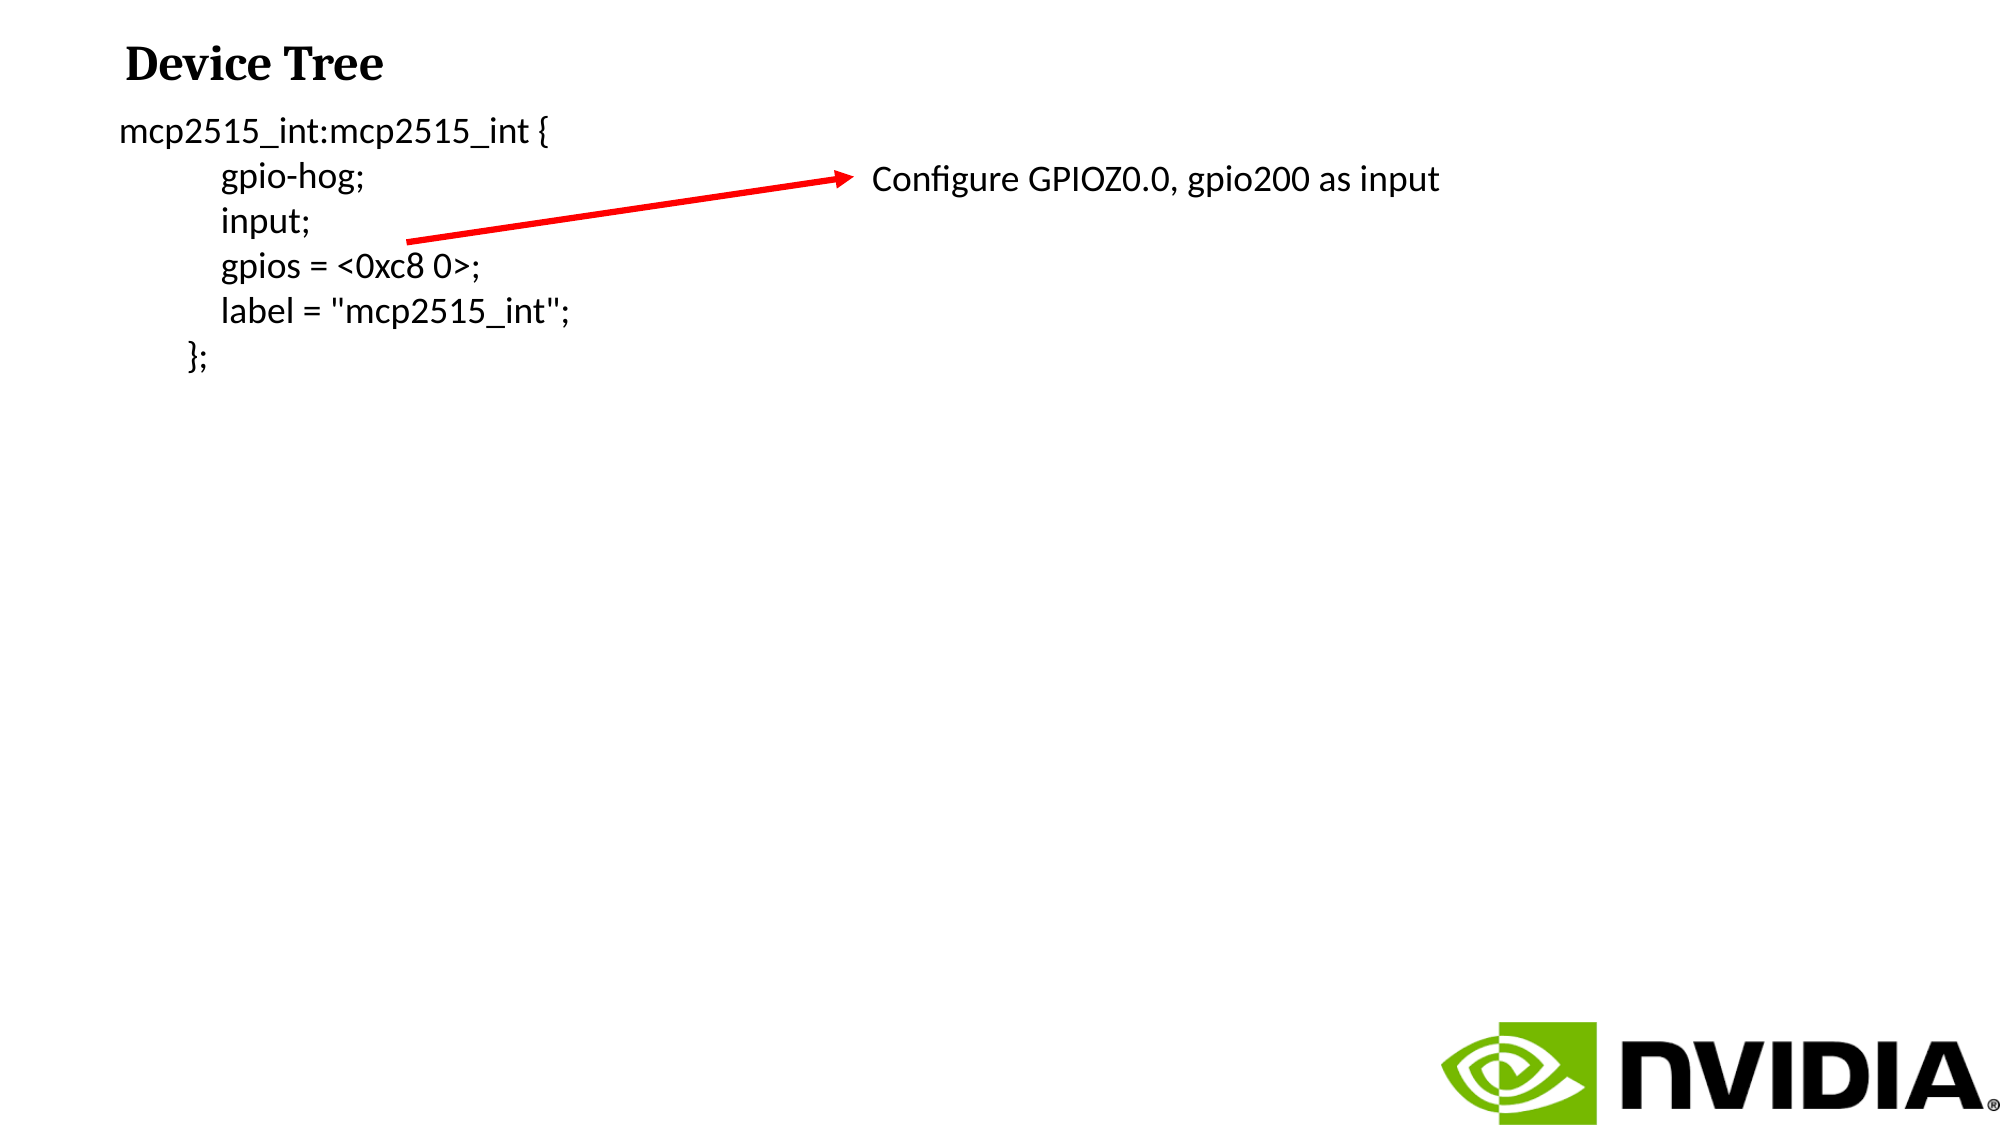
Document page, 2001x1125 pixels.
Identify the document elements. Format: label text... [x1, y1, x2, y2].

text_box mcp2515_int:mcp2515_int { gpio-hog; input; gpios = <0xc8 0>; label = "mcp2515_int"; }; [103, 98, 1500, 384]
picture [1441, 1022, 2000, 1125]
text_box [406, 176, 854, 243]
text_box Configure GPIOZ0.0, gpio200 as input [857, 146, 1456, 206]
text_box Device Tree [110, 22, 400, 98]
